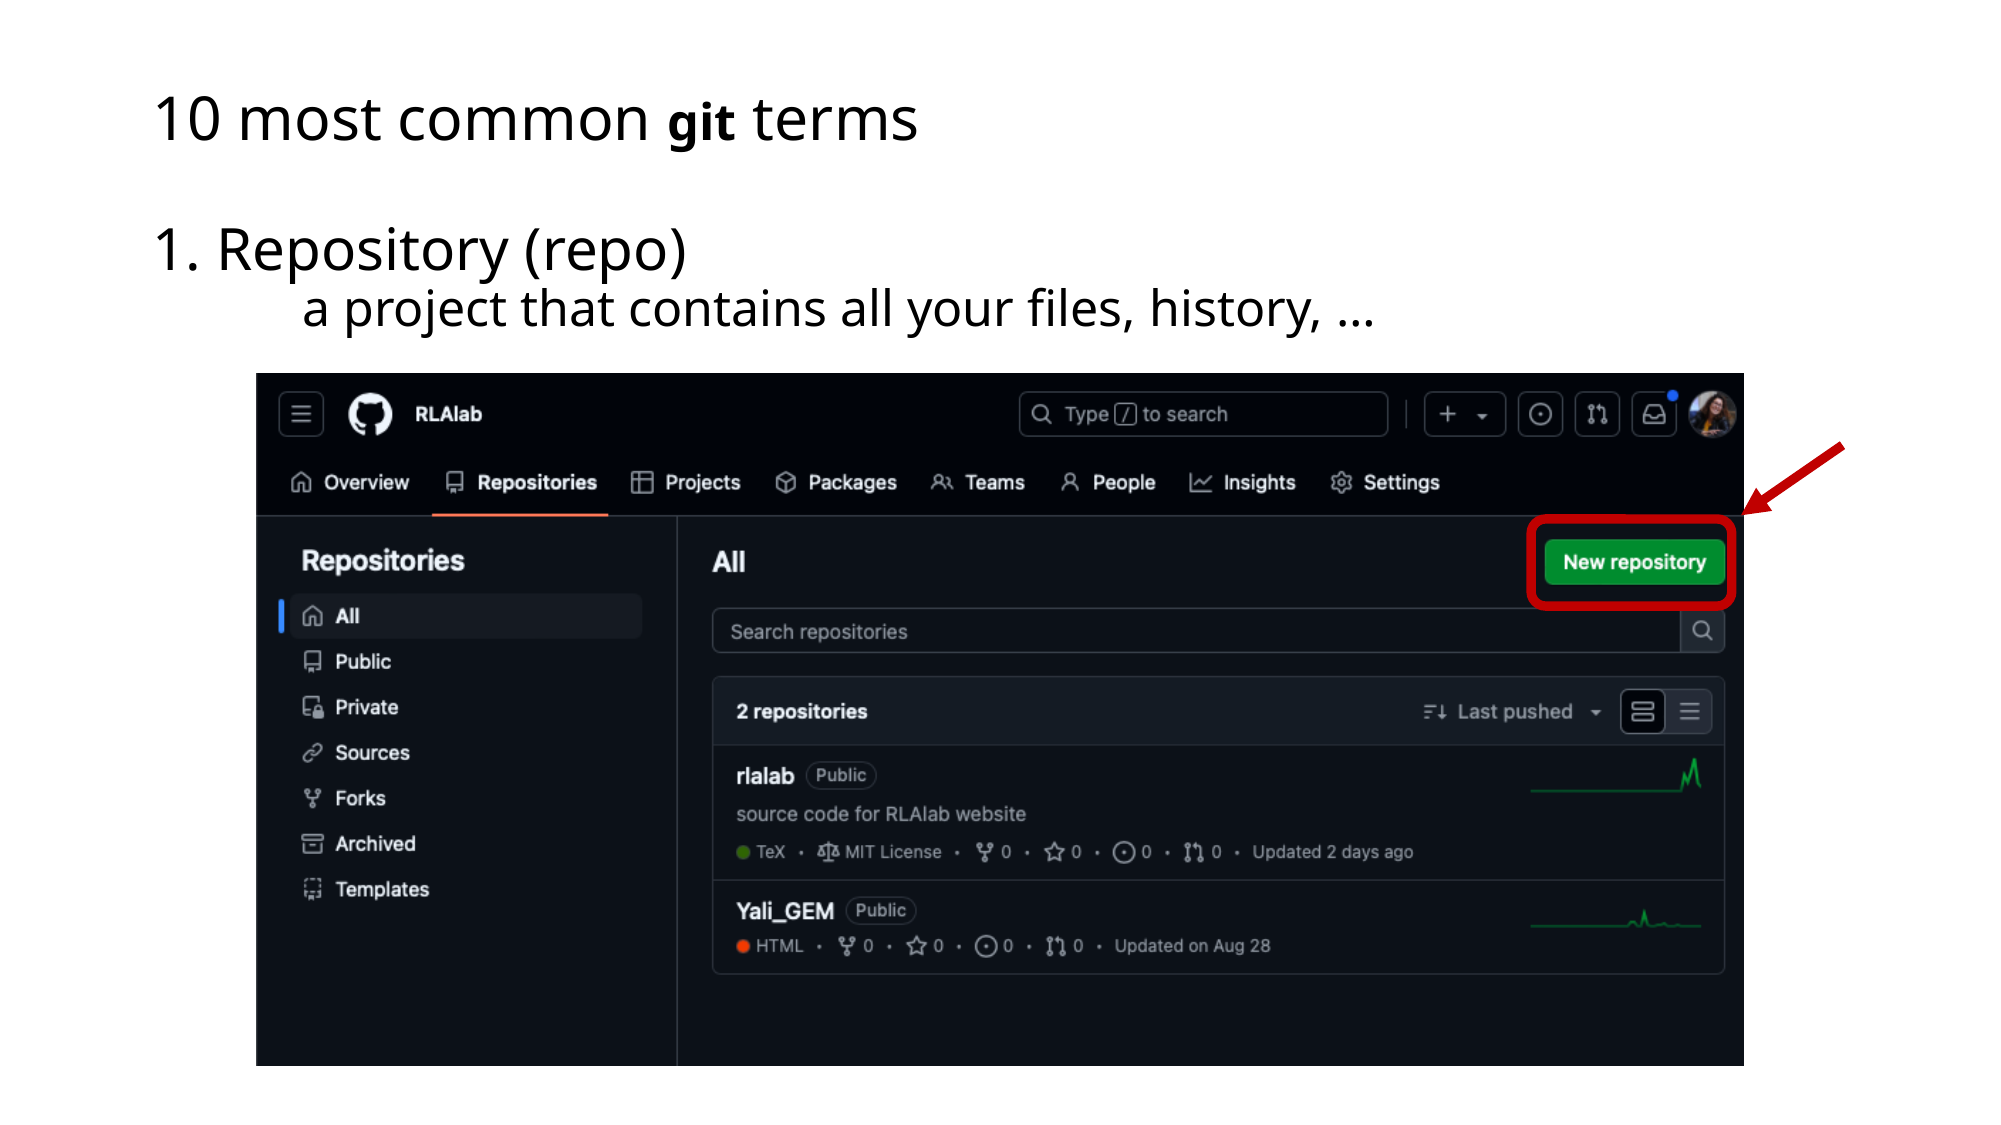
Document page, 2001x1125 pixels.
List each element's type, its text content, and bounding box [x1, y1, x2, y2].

title 10 most common git terms [137, 59, 1053, 182]
list 1. Repository (repo) a project that contains all your files, history, … [137, 212, 1413, 1014]
picture [255, 372, 1745, 1066]
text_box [1740, 444, 1844, 516]
